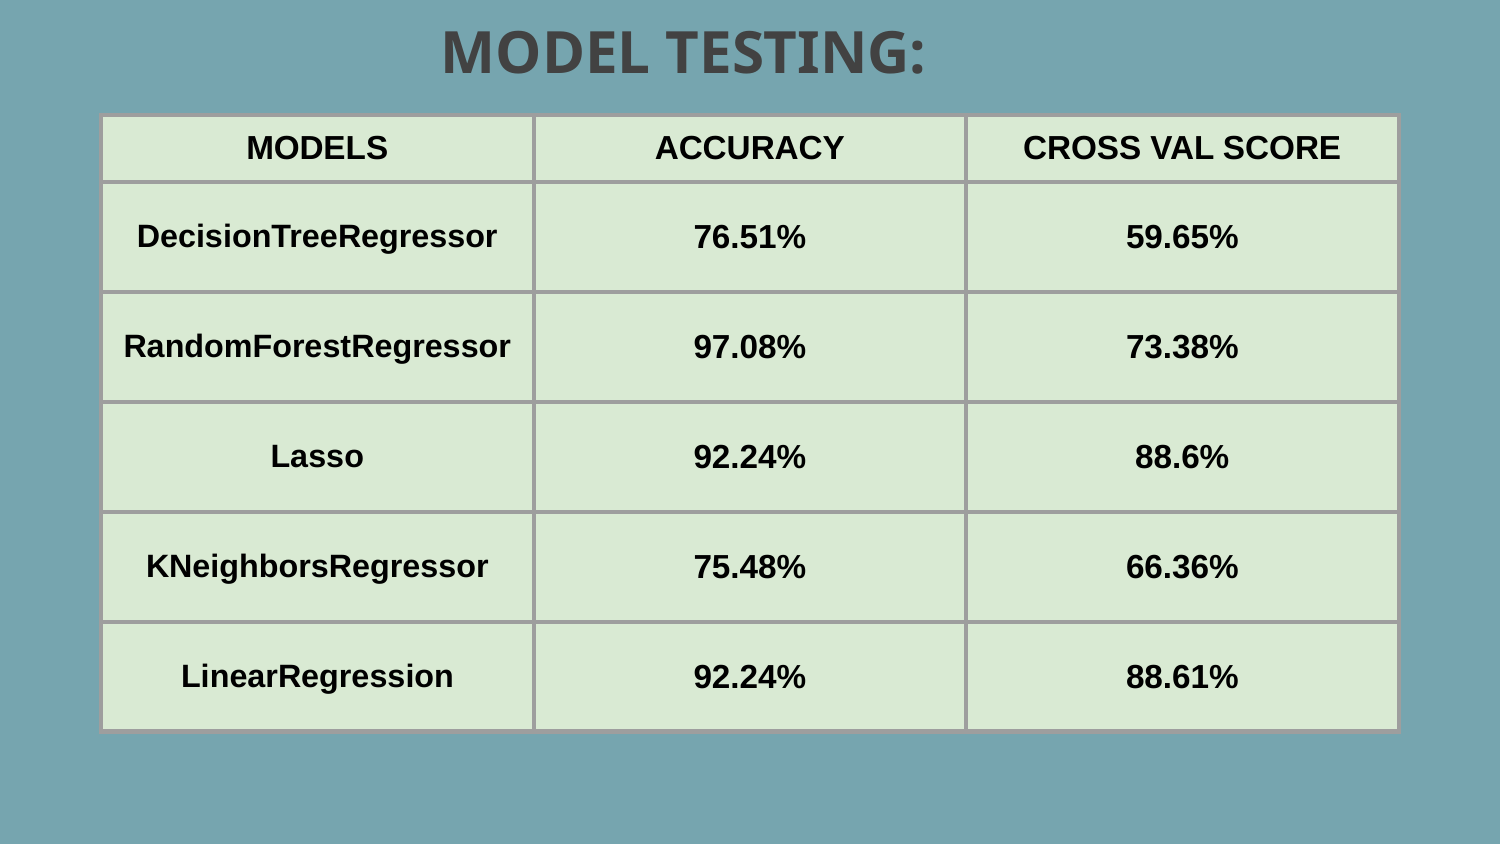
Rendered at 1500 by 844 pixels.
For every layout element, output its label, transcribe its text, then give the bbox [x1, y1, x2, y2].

table_cell 97.08% [536, 294, 964, 400]
table_cell 66.36% [968, 514, 1397, 620]
table_header MODELS [103, 117, 532, 180]
table_cell 75.48% [536, 514, 964, 620]
table_cell LinearRegression [103, 624, 532, 729]
table_cell KNeighborsRegressor [103, 514, 532, 620]
table_cell 92.24% [536, 404, 964, 510]
table_header ACCURACY [536, 117, 964, 180]
table_cell RandomForestRegressor [103, 294, 532, 400]
table_cell 73.38% [968, 294, 1397, 400]
table_cell 88.61% [968, 624, 1397, 729]
table_cell 88.6% [968, 404, 1397, 510]
table_cell DecisionTreeRegressor [103, 184, 532, 290]
table_header CROSS VAL SCORE [968, 117, 1397, 180]
title MODEL TESTING: [425, 0, 1500, 115]
table_cell 92.24% [536, 624, 964, 729]
table_cell 59.65% [968, 184, 1397, 290]
table_cell 76.51% [536, 184, 964, 290]
table_cell Lasso [103, 404, 532, 510]
